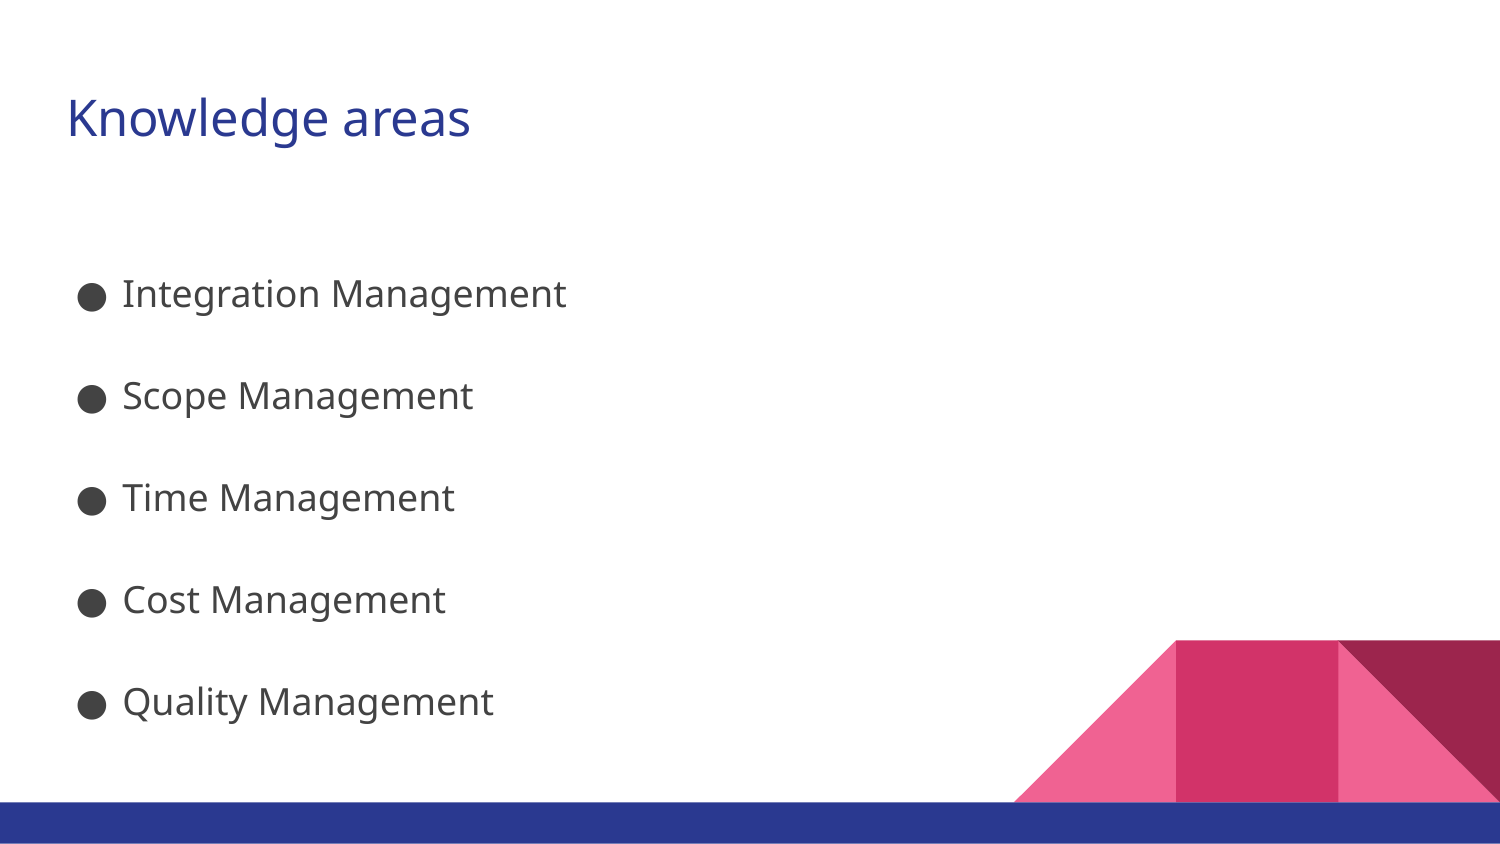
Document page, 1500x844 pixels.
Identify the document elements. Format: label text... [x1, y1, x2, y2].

title Knowledge areas [51, 67, 1449, 167]
list Integration Management Scope Management Time Management Cost Management Quality Management [51, 201, 1449, 750]
